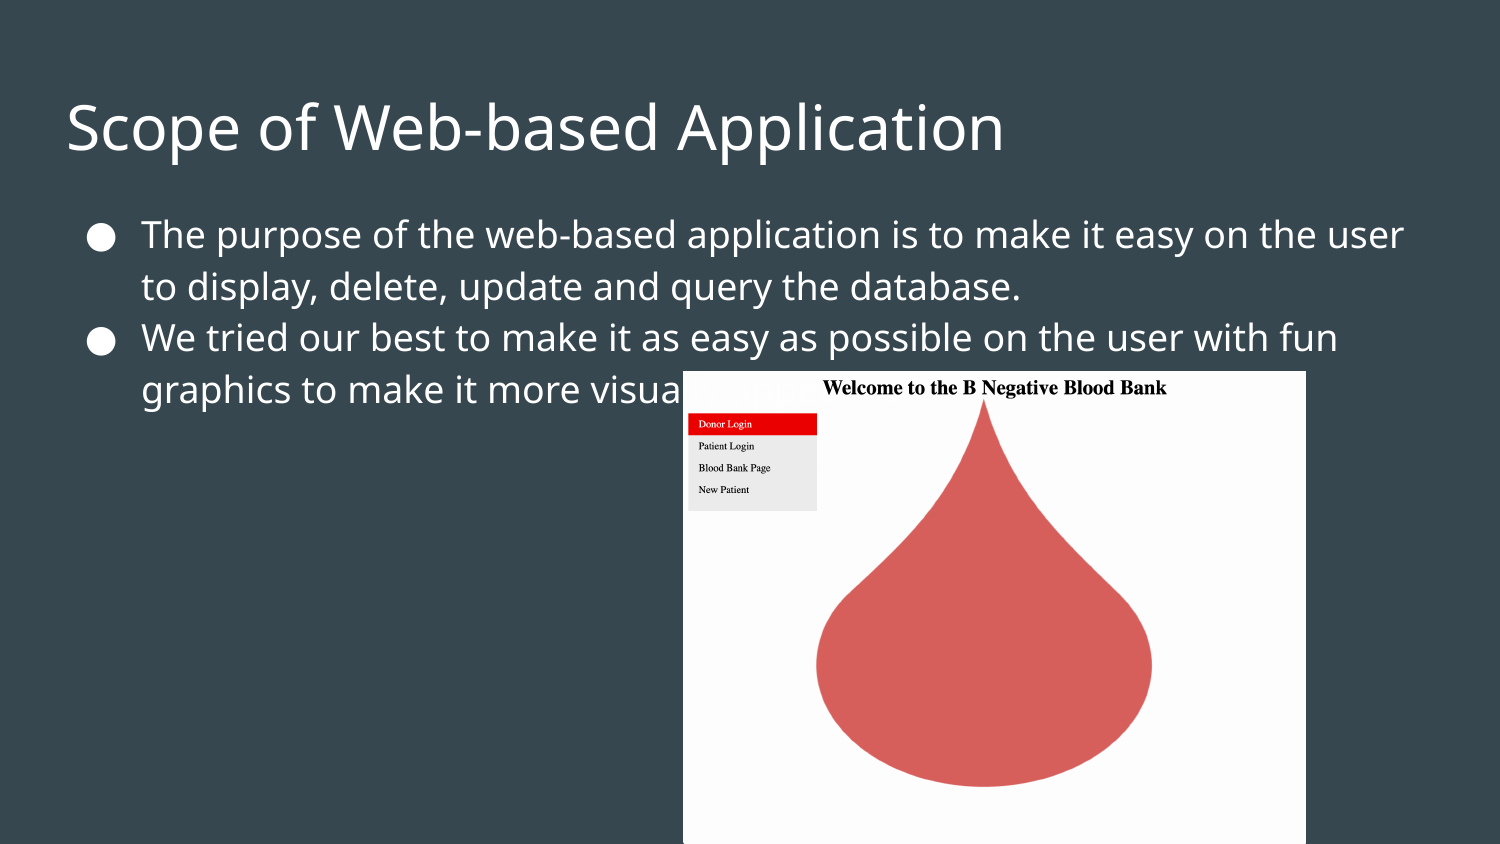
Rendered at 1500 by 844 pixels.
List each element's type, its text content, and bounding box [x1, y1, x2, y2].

picture [683, 371, 1306, 844]
list The purpose of the web-based application is to make it easy on the user to display, delete, update and query the database. We tried our best to make it as easy as possible on the user with fun graphics to make it more visually appealing. [51, 189, 1449, 750]
title Scope of Web-based Application [51, 72, 1449, 167]
